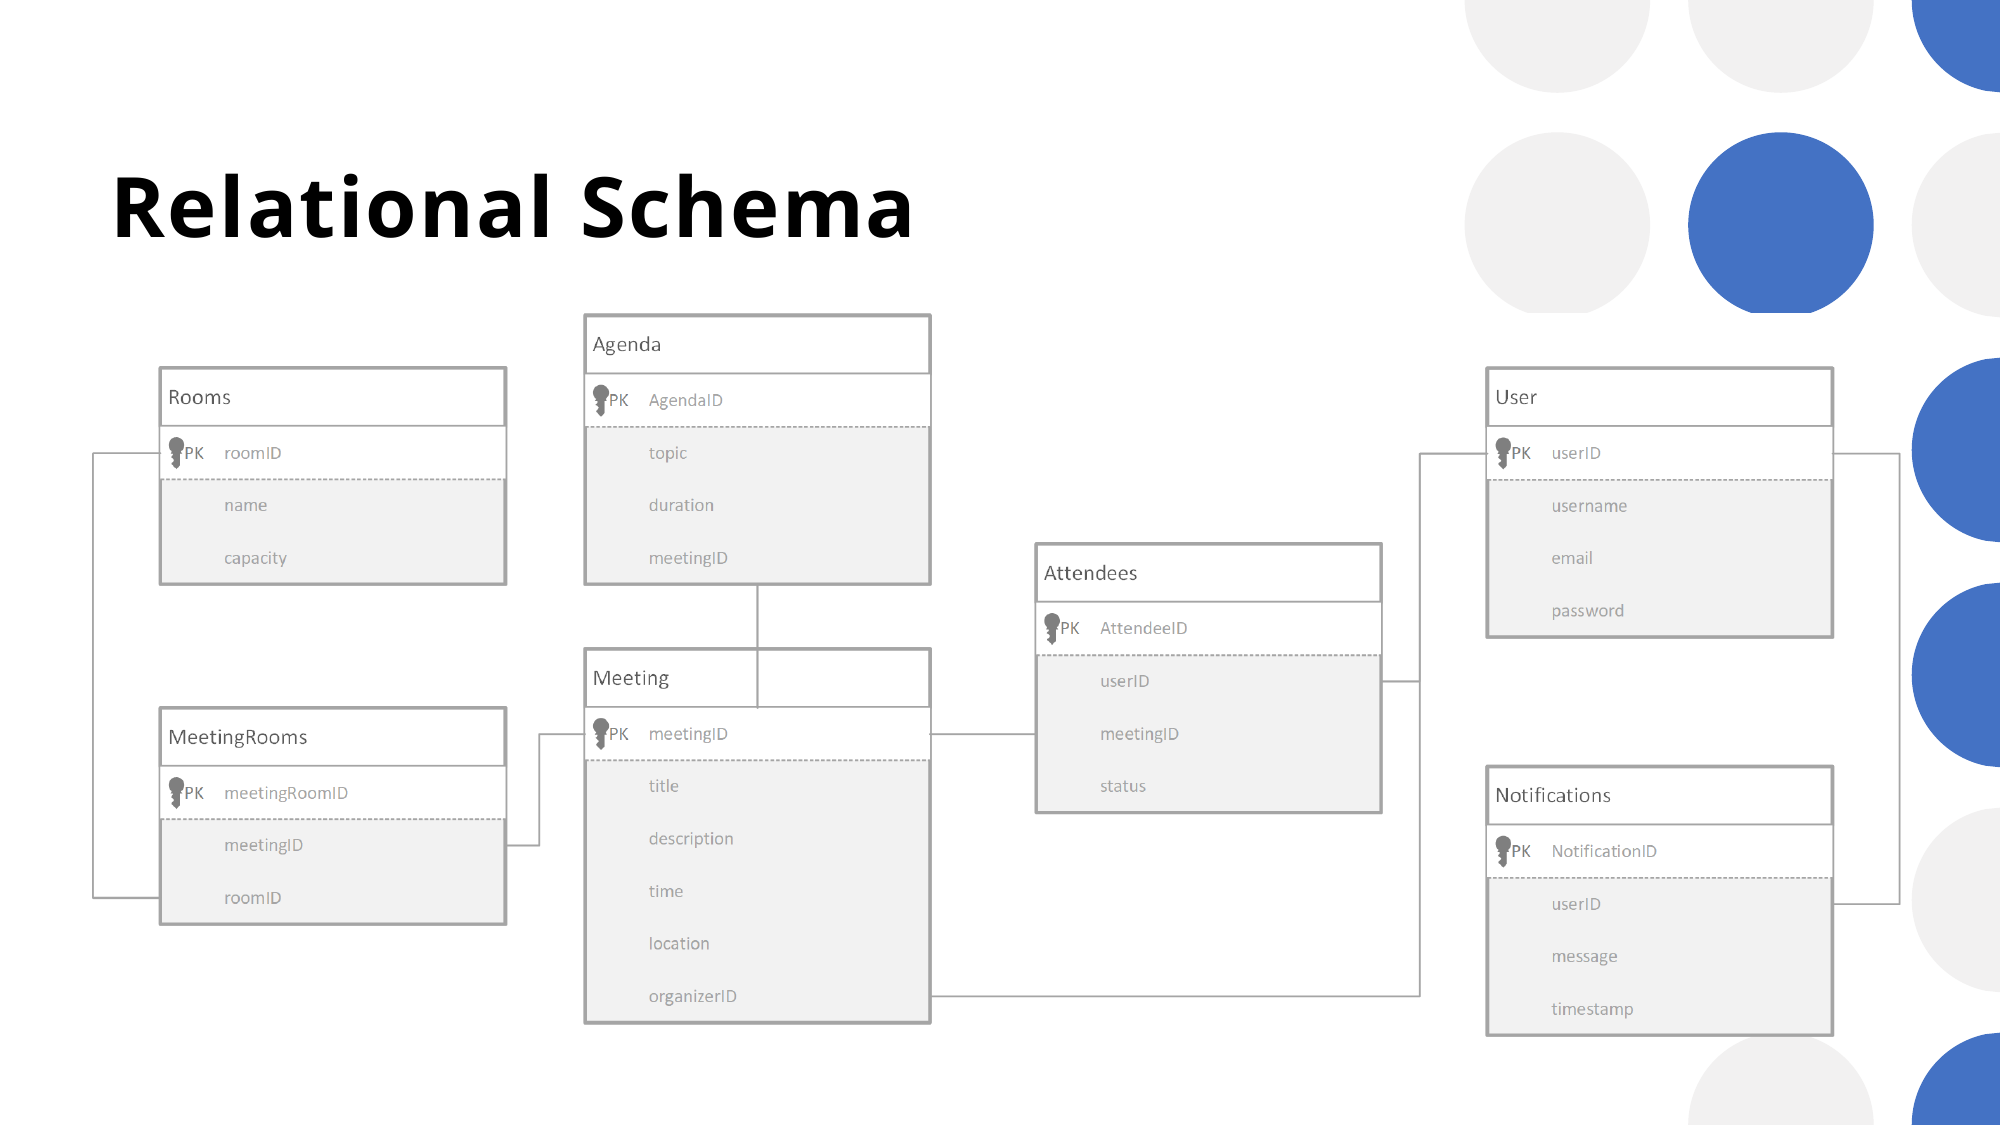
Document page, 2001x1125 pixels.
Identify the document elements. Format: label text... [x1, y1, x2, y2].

title Relational Schema [92, 126, 1297, 313]
picture [91, 313, 1901, 1037]
